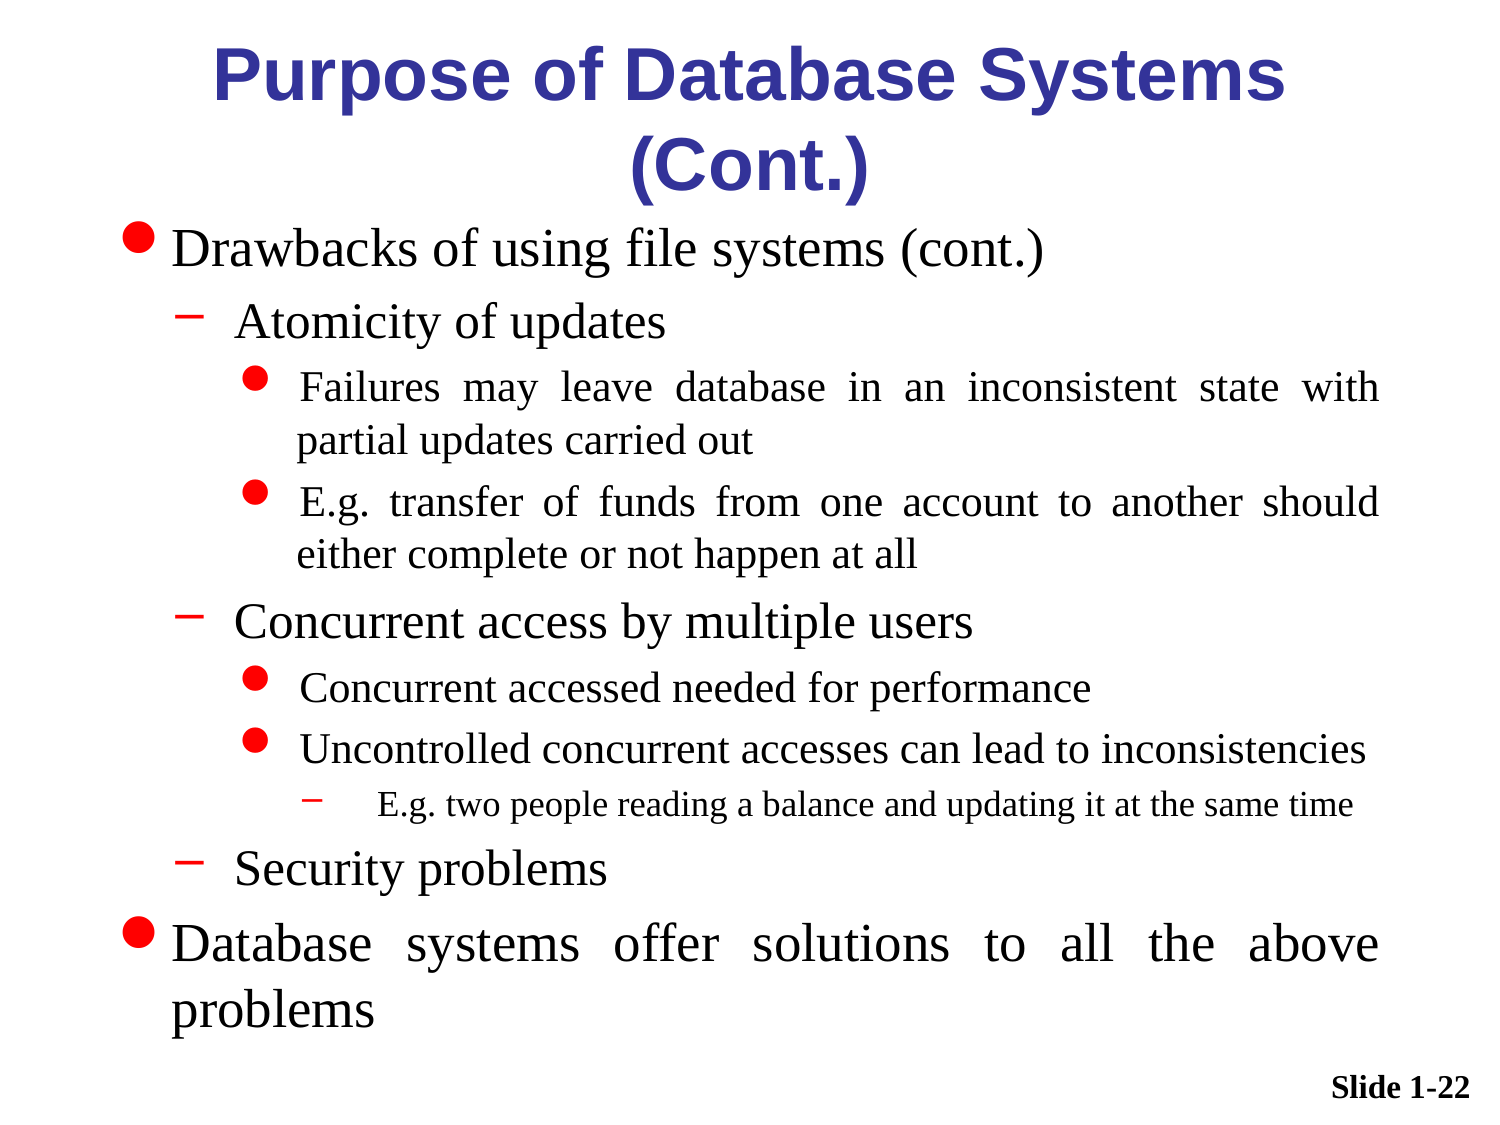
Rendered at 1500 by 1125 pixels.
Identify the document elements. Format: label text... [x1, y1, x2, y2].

title Purpose of Database Systems (Cont.) [102, 26, 1398, 203]
list Drawbacks of using file systems (cont.) Atomicity of updates Failures may leave database in an inconsistent state with partial updates carried out E.g. transfer of funds from one account to another should either complete or not happen at all Concurrent access by multiple users Concurrent accessed needed for performance Uncontrolled concurrent accesses can lead to inconsistencies E.g. two people reading a balance and updating it at the same time Security problems Database systems offer solutions to all the above problems [102, 203, 1398, 1066]
slide_number Slide 1-22 [1209, 1058, 1487, 1112]
